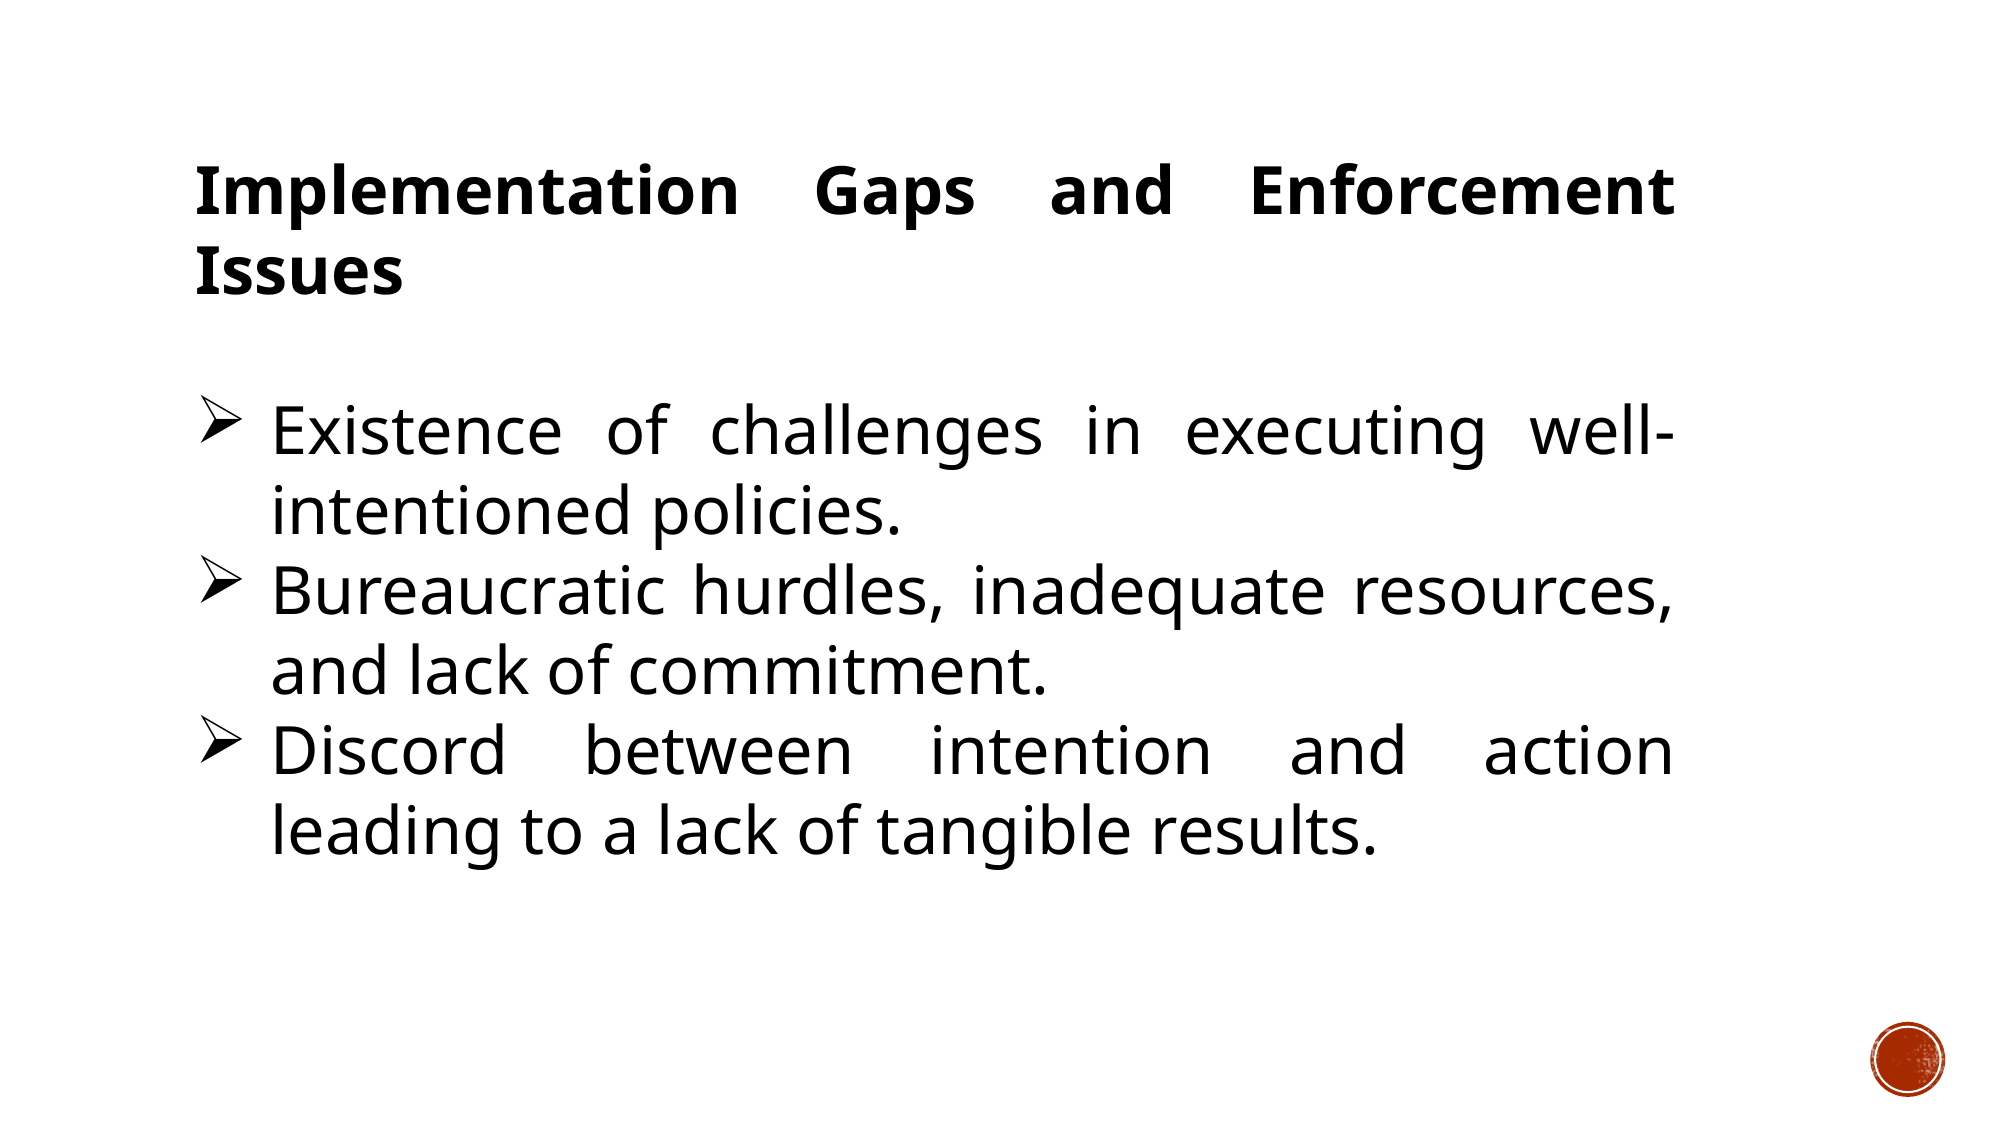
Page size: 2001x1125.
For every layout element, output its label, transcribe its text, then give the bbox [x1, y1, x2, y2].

text_box Implementation Gaps and Enforcement Issues Existence of challenges in executing well-intentioned policies. Bureaucratic hurdles, inadequate resources, and lack of commitment. Discord between intention and action leading to a lack of tangible results. [180, 140, 1693, 875]
